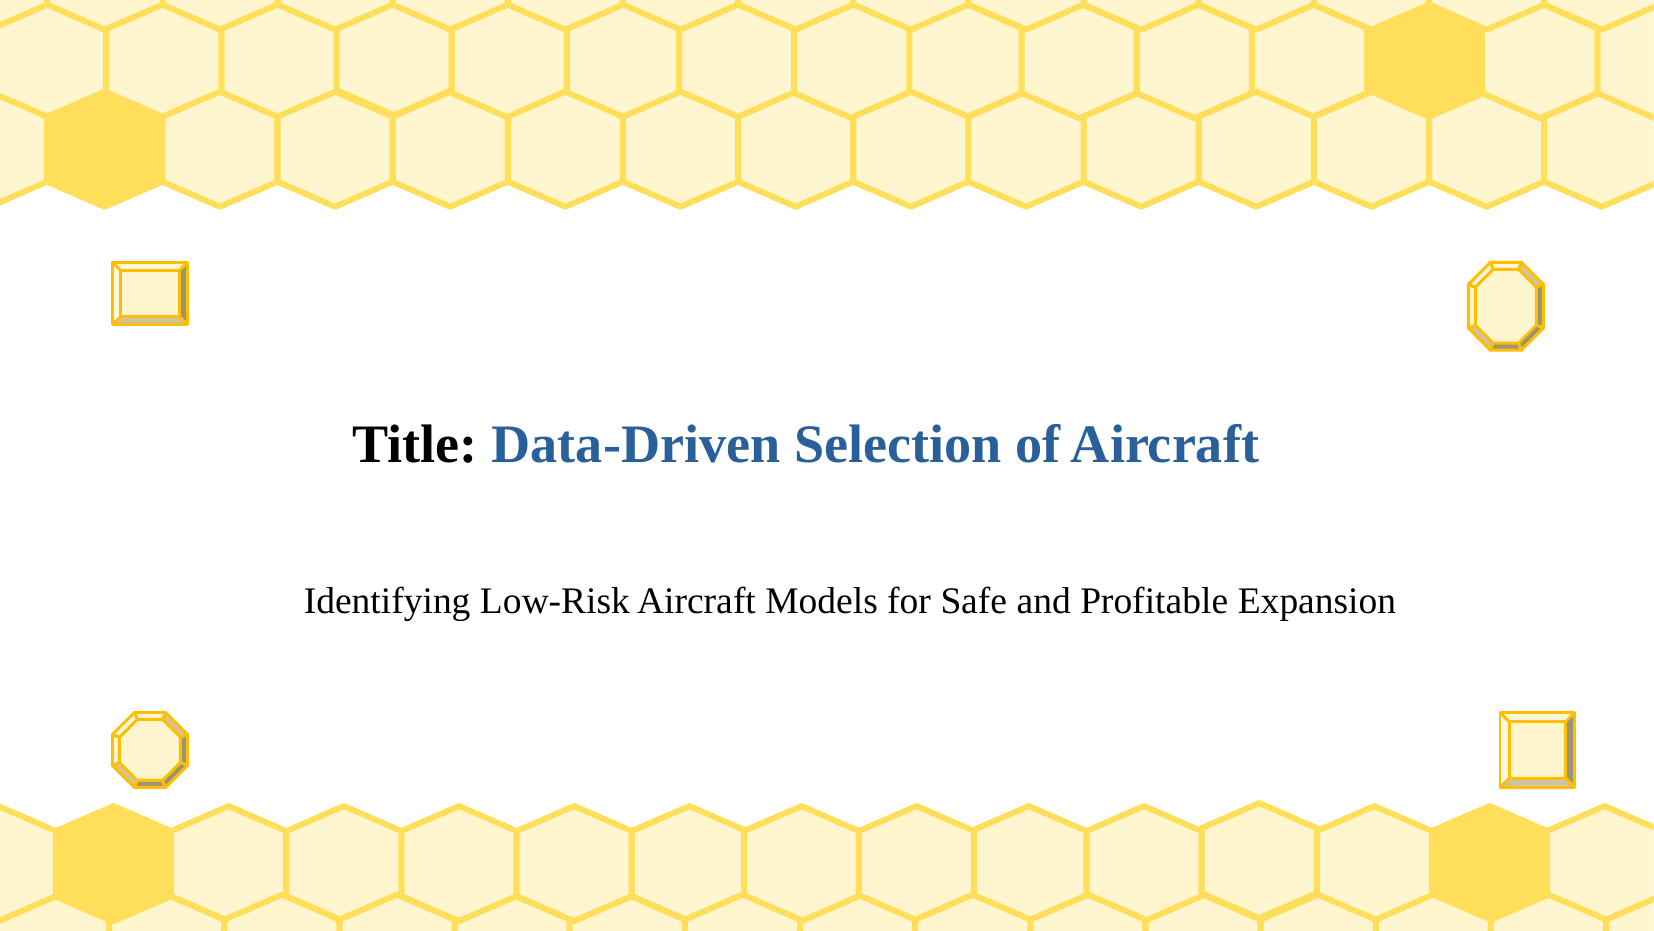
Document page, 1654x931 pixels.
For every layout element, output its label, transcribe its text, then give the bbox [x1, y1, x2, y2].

text_box [112, 262, 188, 325]
text_box [1468, 262, 1544, 351]
title Title: Data-Driven Selection of Aircraft [75, 337, 1552, 545]
text_box [588, 446, 1071, 485]
text_box [1500, 712, 1575, 788]
text_box [112, 712, 188, 788]
subtitle Identifying Low-Risk Aircraft Models for Safe and Profitable Expansion [112, 525, 1589, 673]
